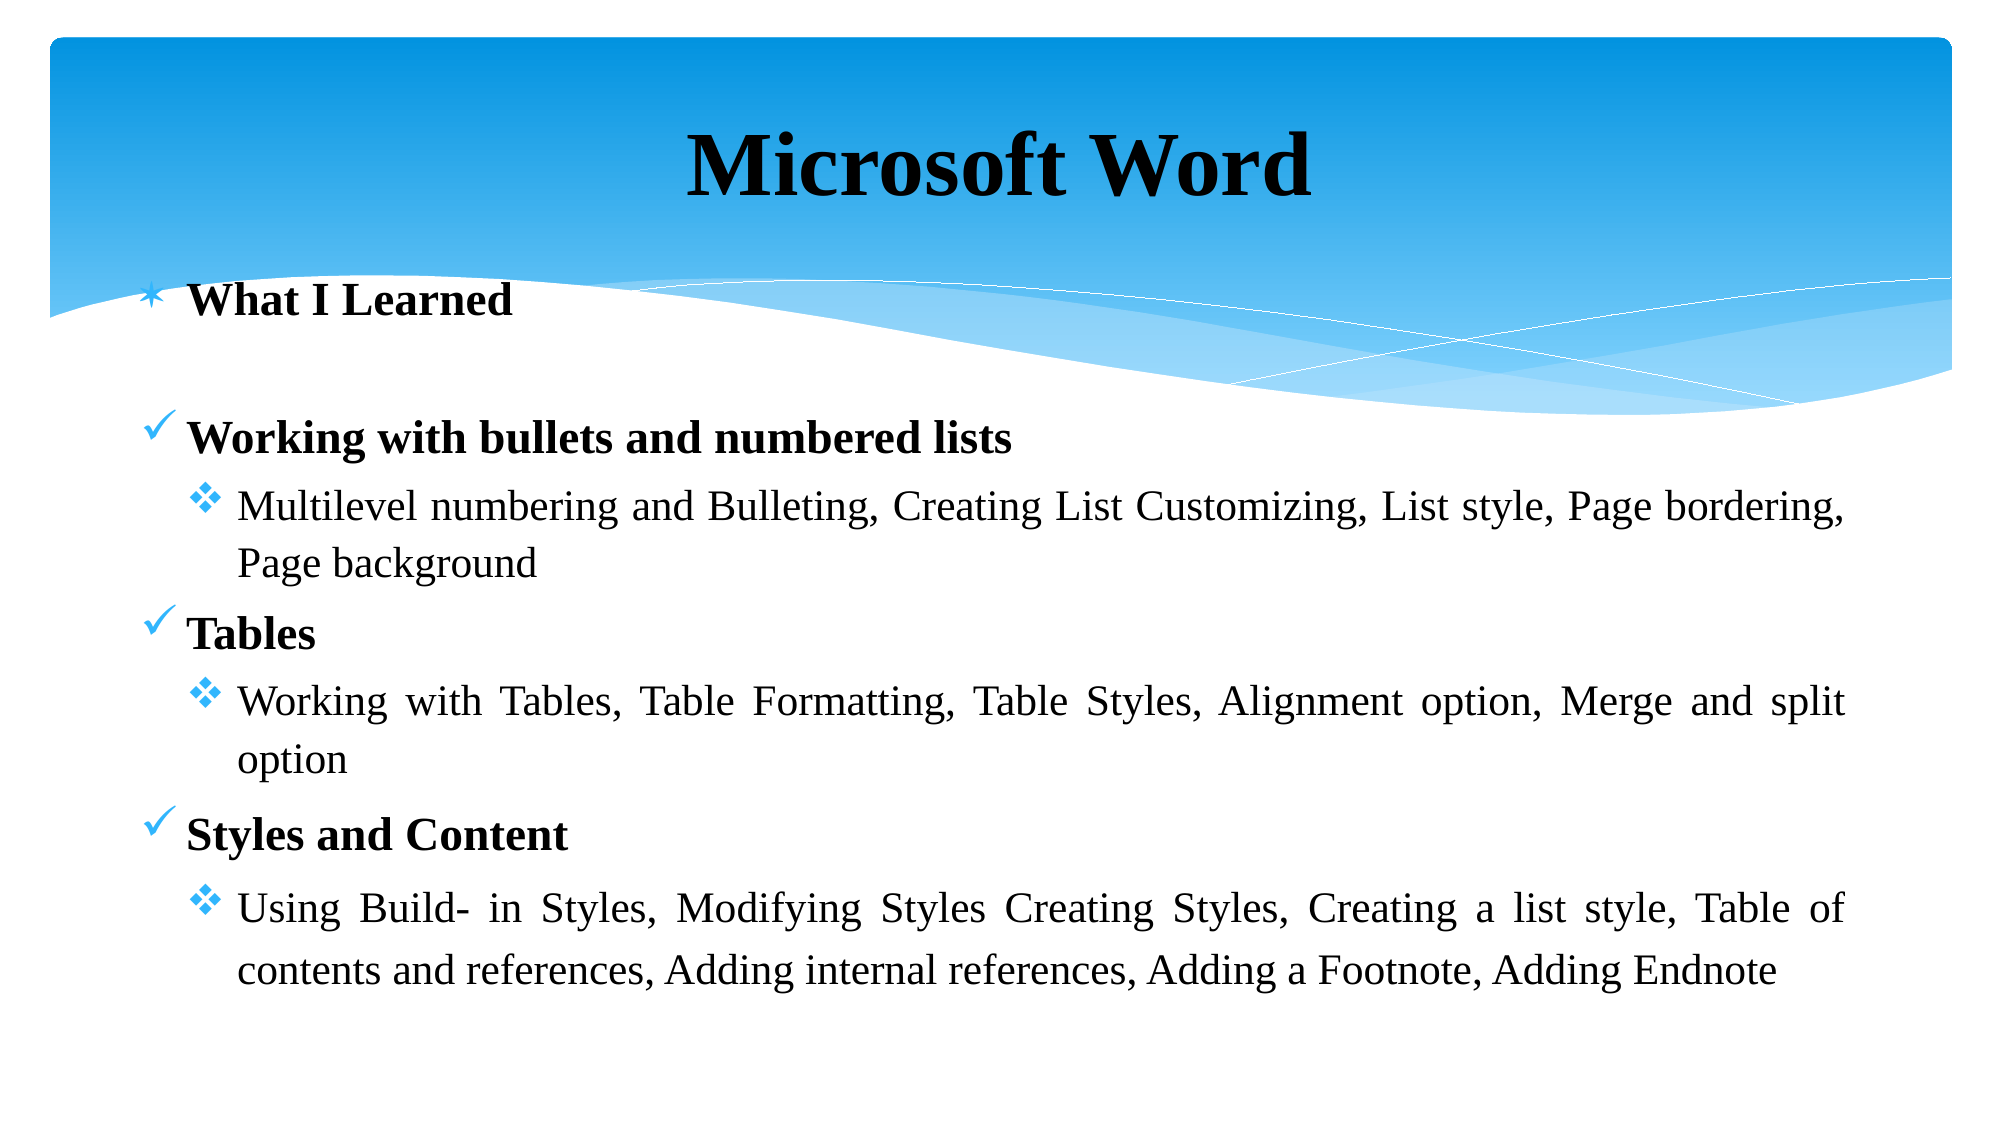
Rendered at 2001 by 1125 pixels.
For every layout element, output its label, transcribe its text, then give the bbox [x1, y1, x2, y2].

title Microsoft Word [99, 55, 1900, 261]
list What I Learned Working with bullets and numbered lists Multilevel numbering and Bulleting, Creating List Customizing, List style, Page bordering, Page background Tables Working with Tables, Table Formatting, Table Styles, Alignment option, Merge and split option Styles and Content Using Build- in Styles, Modifying Styles Creating Styles, Creating a list style, Table of contents and references, Adding internal references, Adding a Footnote, Adding Endnote [125, 261, 1863, 1014]
